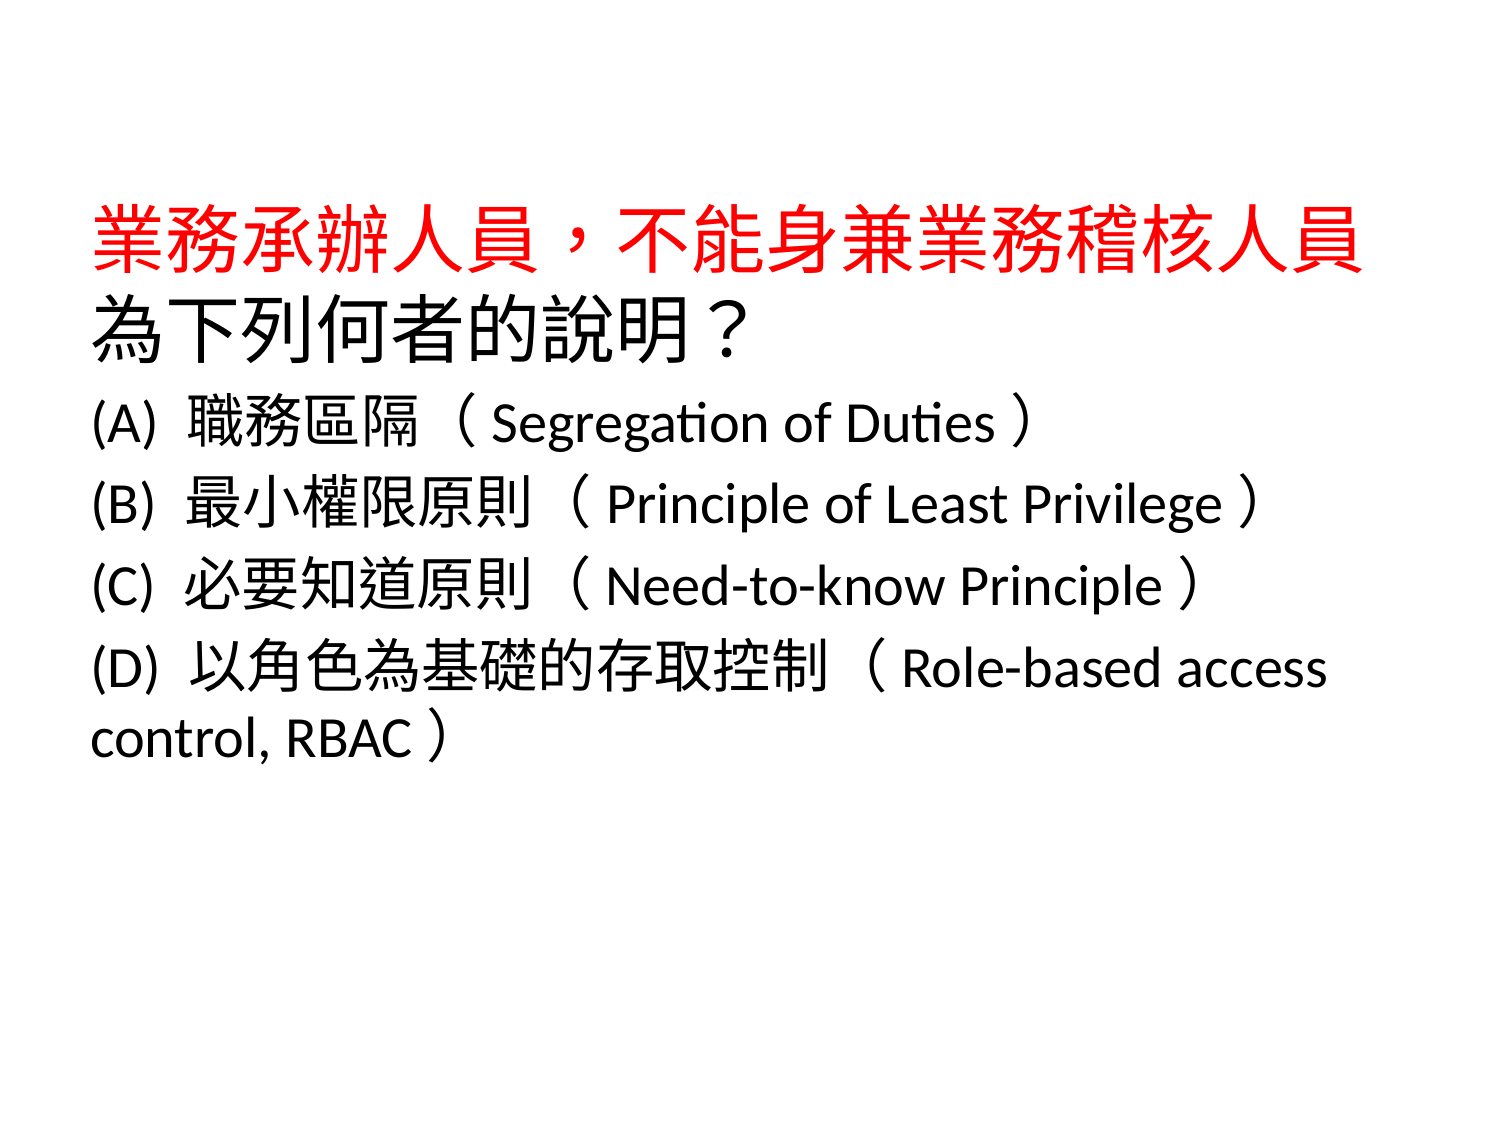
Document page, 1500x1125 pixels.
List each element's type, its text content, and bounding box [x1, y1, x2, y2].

list 業務承辦人員，不能身兼業務稽核人員為下列何者的說明？ (A) 職務區隔（Segregation of Duties） (B) 最小權限原則（Principle of Least Privilege） (C) 必要知道原則（Need-to-know Principle） (D) 以角色為基礎的存取控制（Role-based access control, RBAC） [75, 184, 1425, 927]
